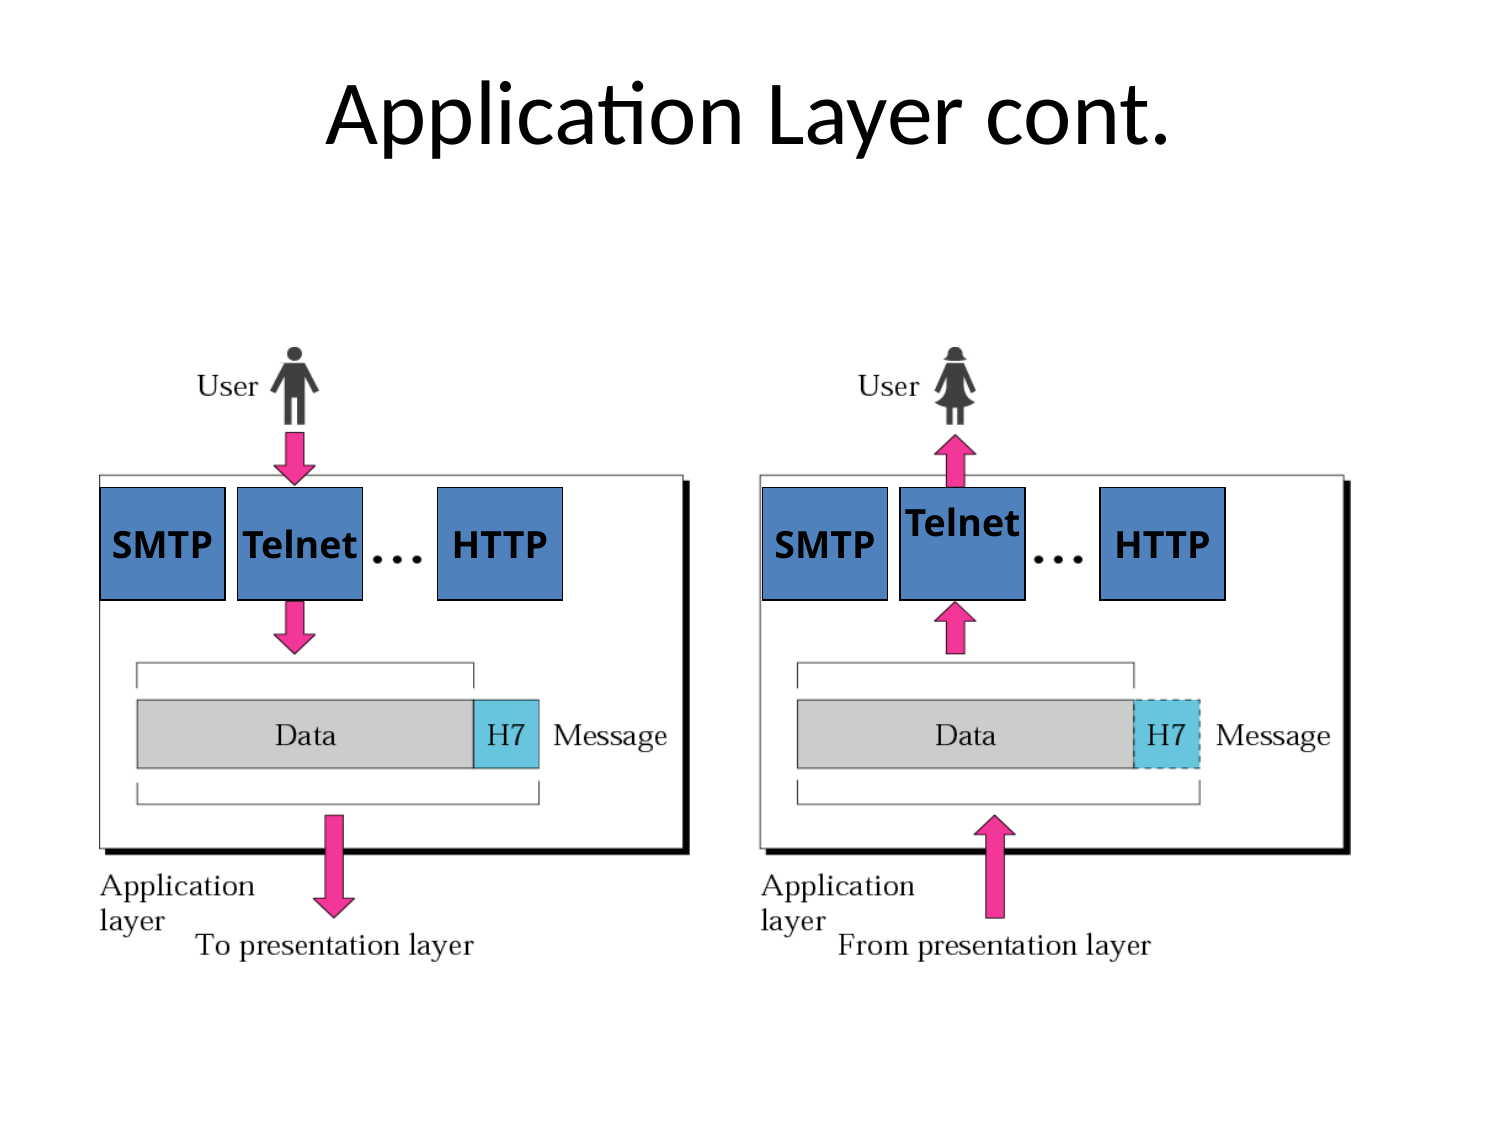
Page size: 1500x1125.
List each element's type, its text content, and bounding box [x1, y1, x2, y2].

picture [99, 347, 1351, 963]
title Application Layer cont. [74, 44, 1426, 233]
